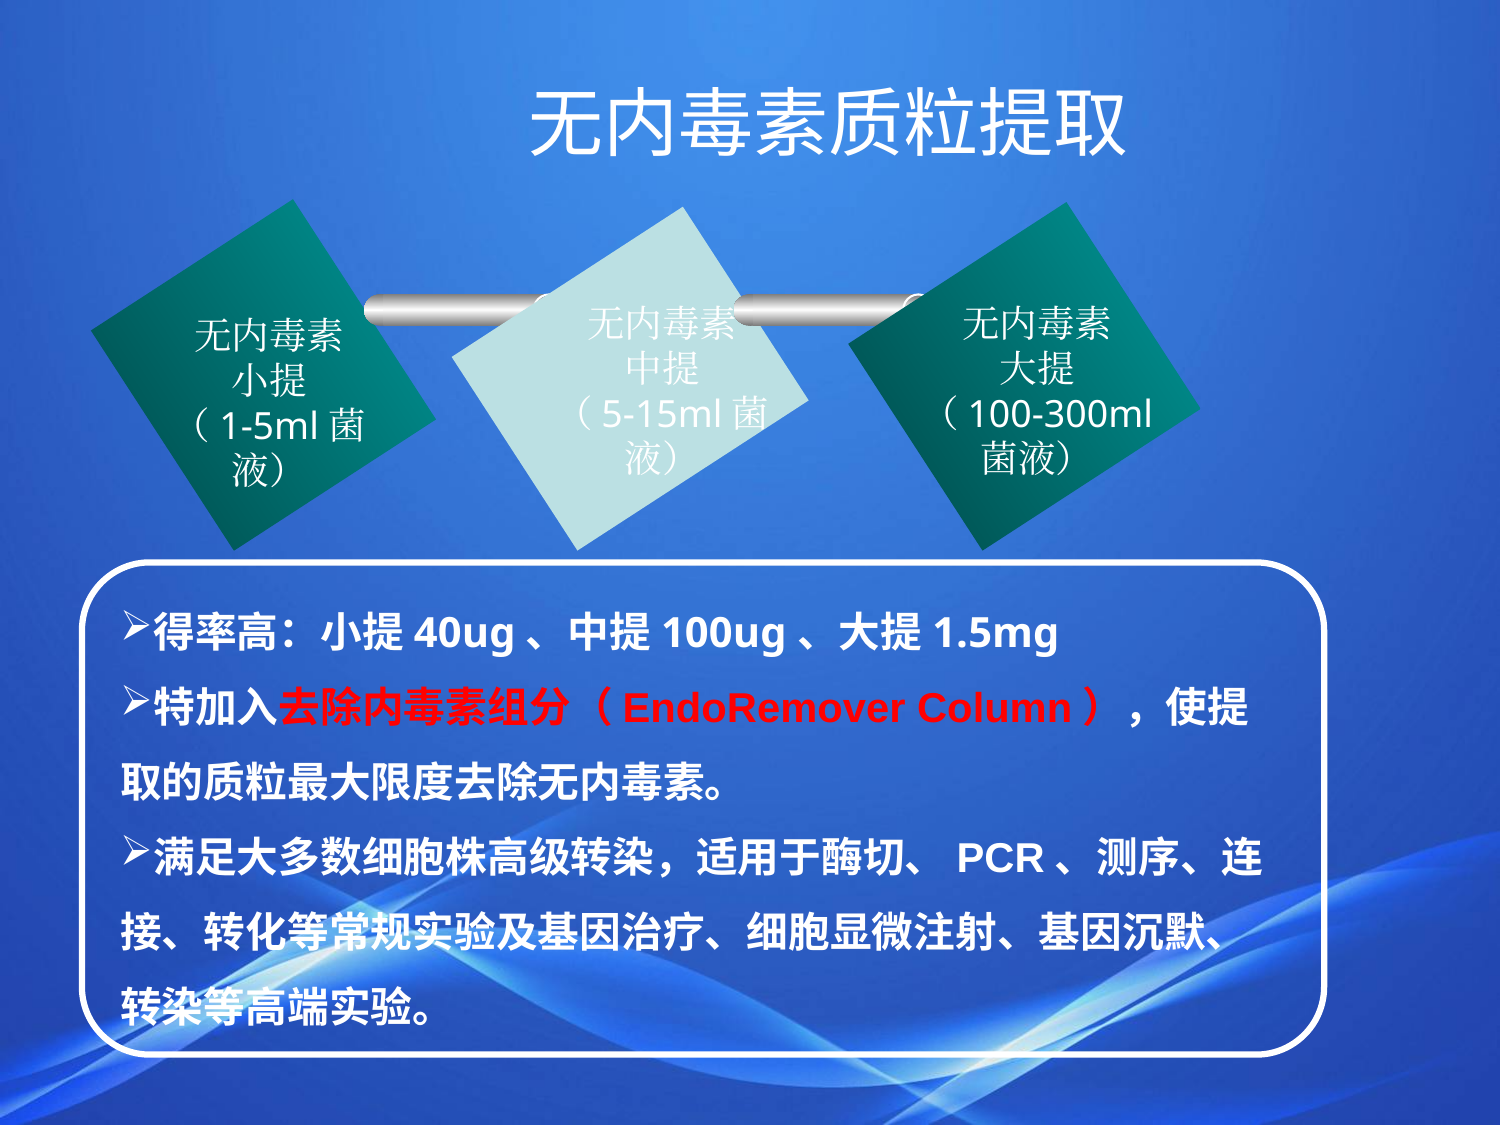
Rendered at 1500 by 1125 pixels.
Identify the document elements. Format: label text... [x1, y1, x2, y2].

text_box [81, 243, 1325, 1055]
text_box 无内毒素质粒提取 [363, 68, 1360, 173]
picture [0, 0, 1500, 1125]
